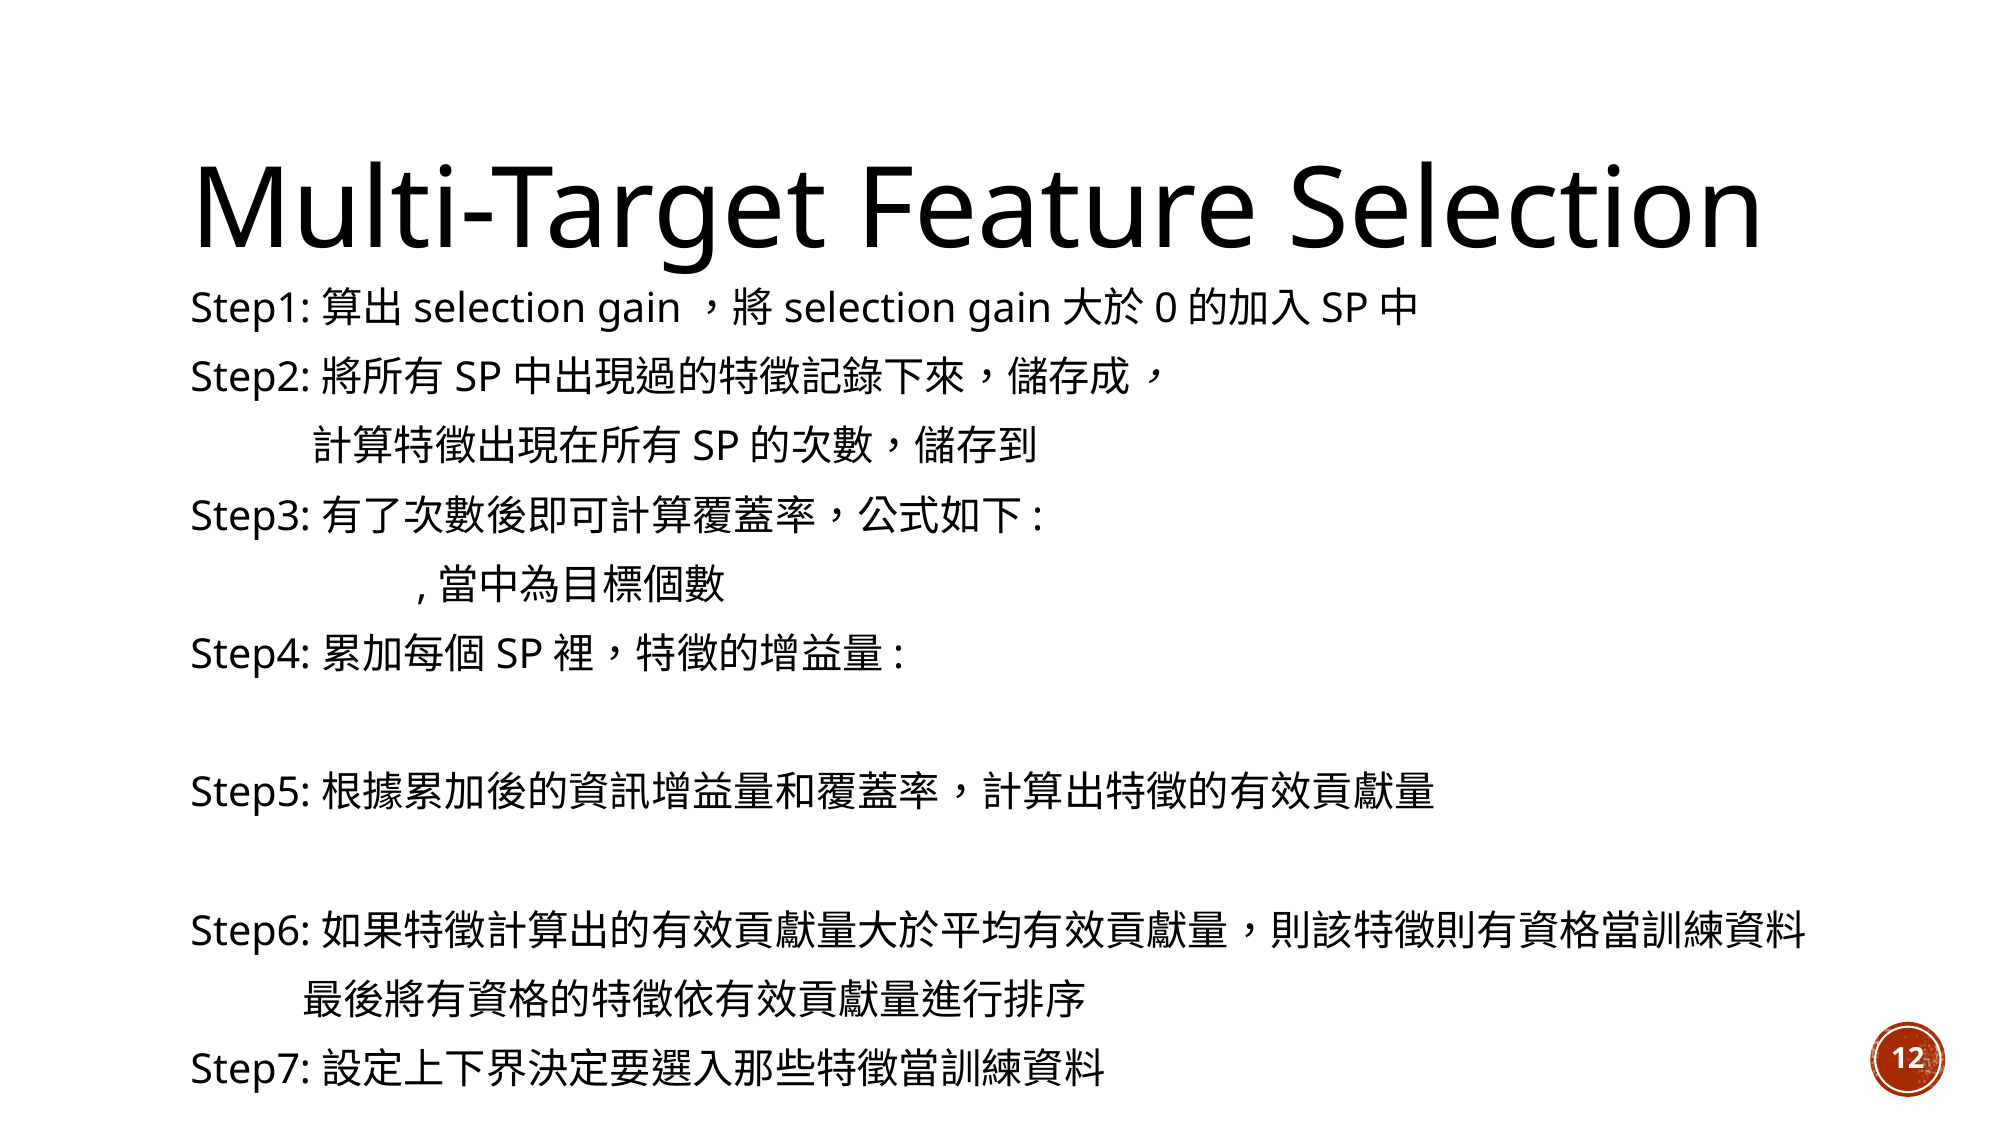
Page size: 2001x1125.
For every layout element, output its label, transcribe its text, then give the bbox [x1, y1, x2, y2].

slide_number 12 [1855, 1028, 1961, 1089]
title Multi-Target Feature Selection [175, 79, 1826, 344]
